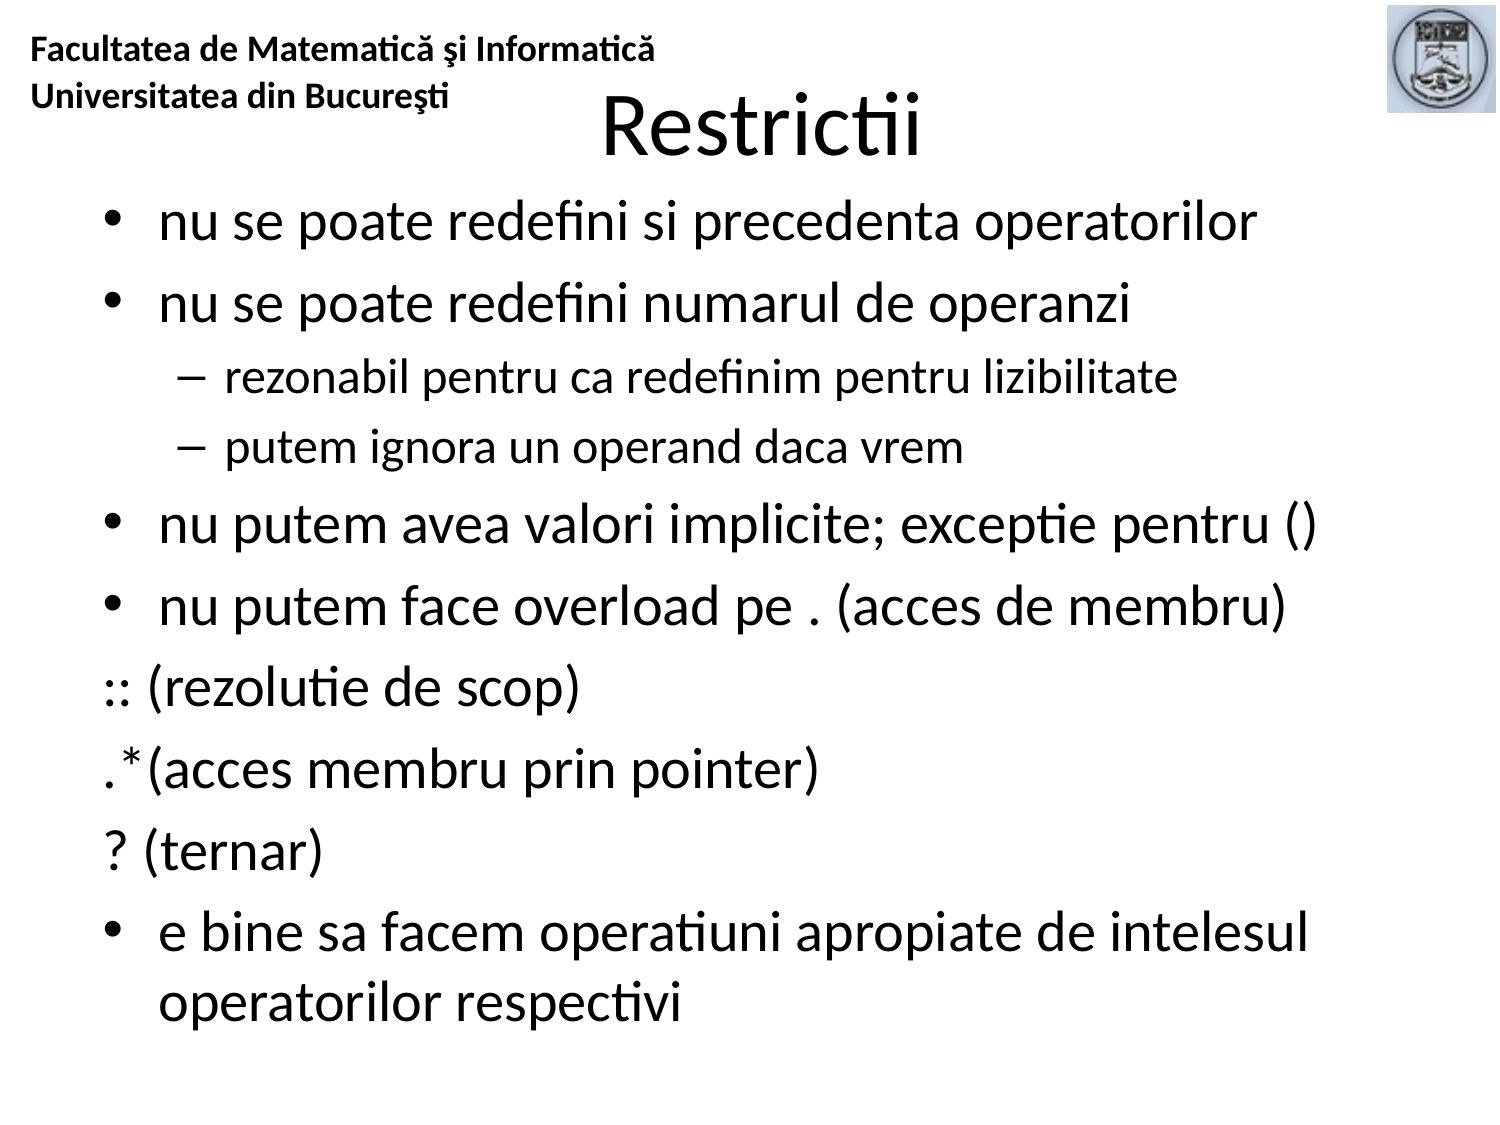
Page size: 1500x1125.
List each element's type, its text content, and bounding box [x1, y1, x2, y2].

title Restrictii [125, 24, 1400, 174]
text_box Facultatea de Matematică şi Informatică Universitatea din Bucureşti [13, 13, 841, 123]
picture [1387, 4, 1496, 113]
list nu se poate redefini si precedenta operatorilor nu se poate redefini numarul de operanzi rezonabil pentru ca redefinim pentru lizibilitate putem ignora un operand daca vrem nu putem avea valori implicite; exceptie pentru () nu putem face overload pe . (acces de membru) :: (rezolutie de scop) .*(acces membru prin pointer) ? (ternar) e bine sa facem operatiuni apropiate de intelesul operatorilor respectivi [87, 174, 1413, 1050]
